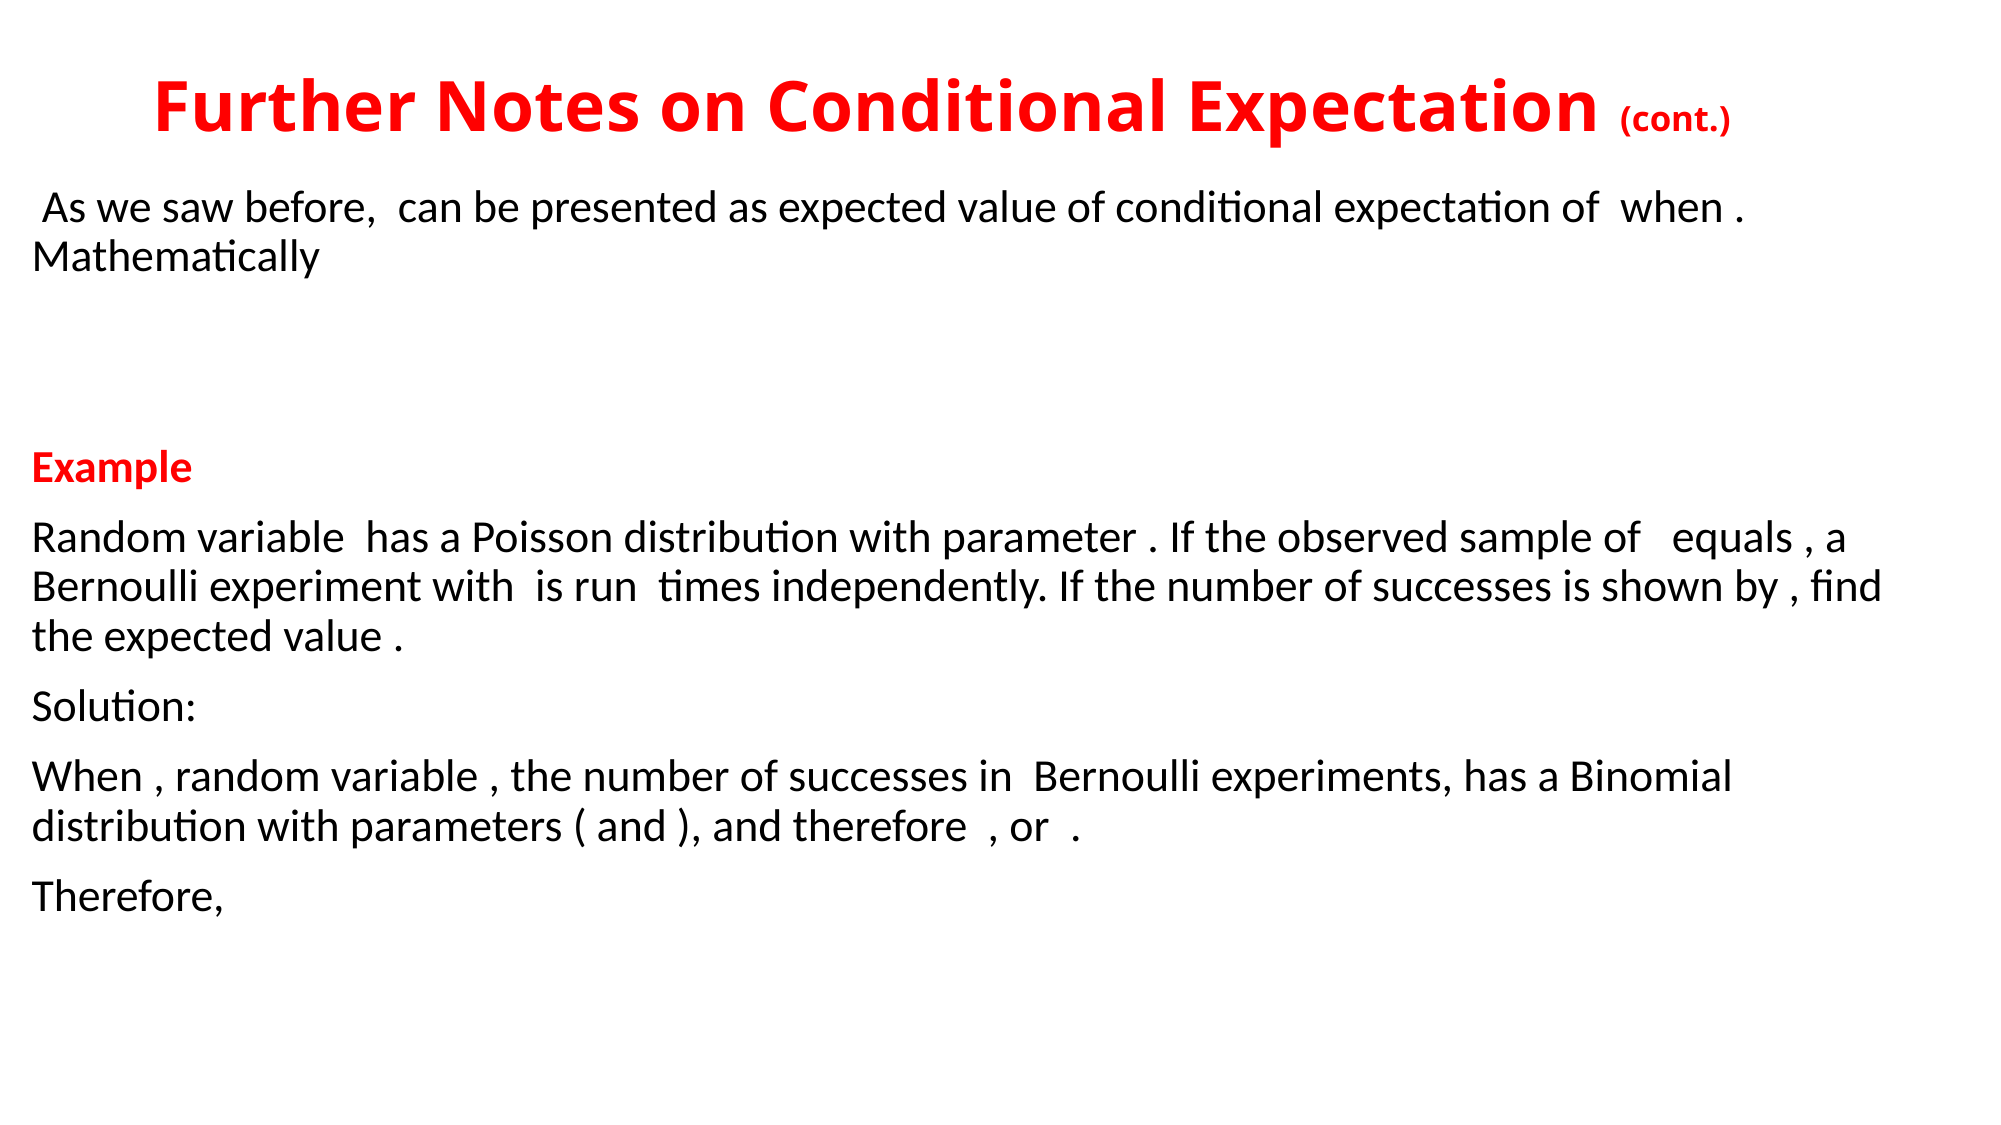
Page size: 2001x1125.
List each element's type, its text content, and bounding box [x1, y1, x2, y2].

title Further Notes on Conditional Expectation (cont.) [137, 43, 1863, 175]
